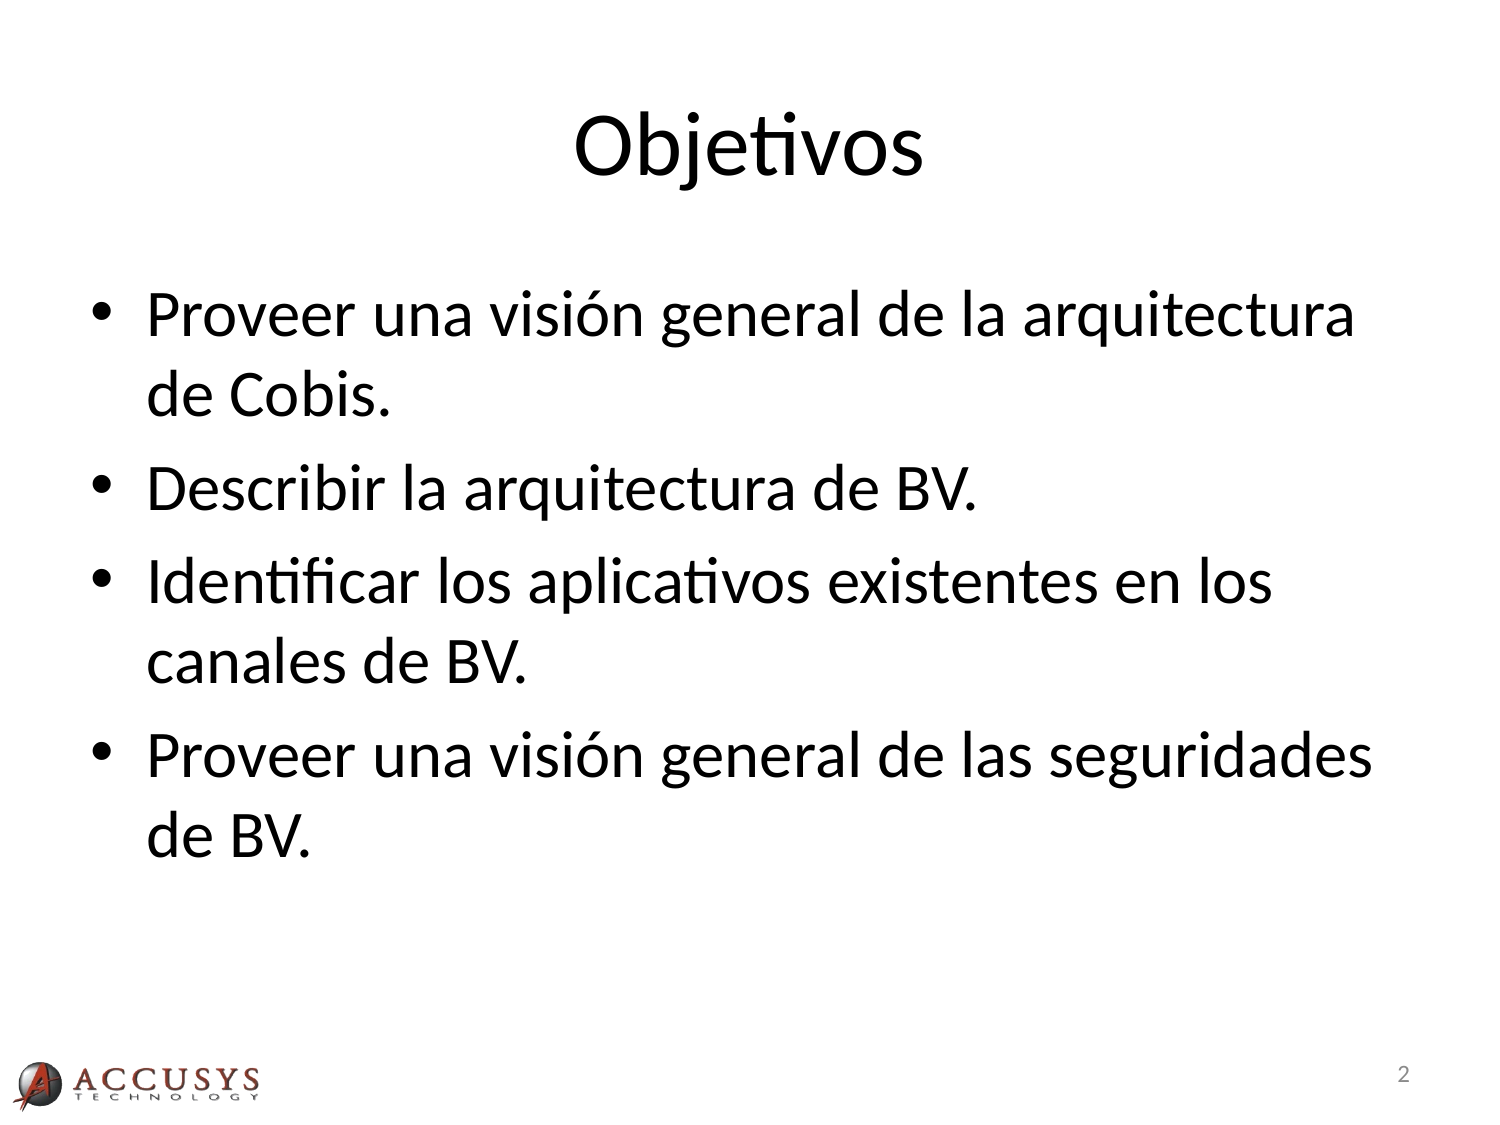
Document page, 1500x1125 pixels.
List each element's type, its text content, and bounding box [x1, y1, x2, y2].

picture [5, 1058, 266, 1115]
slide_number 2 [1074, 1042, 1425, 1103]
title Objetivos [75, 45, 1425, 233]
list Proveer una visión general de la arquitectura de Cobis. Describir la arquitectura de BV. Identificar los aplicativos existentes en los canales de BV. Proveer una visión general de las seguridades de BV. [75, 262, 1425, 1005]
